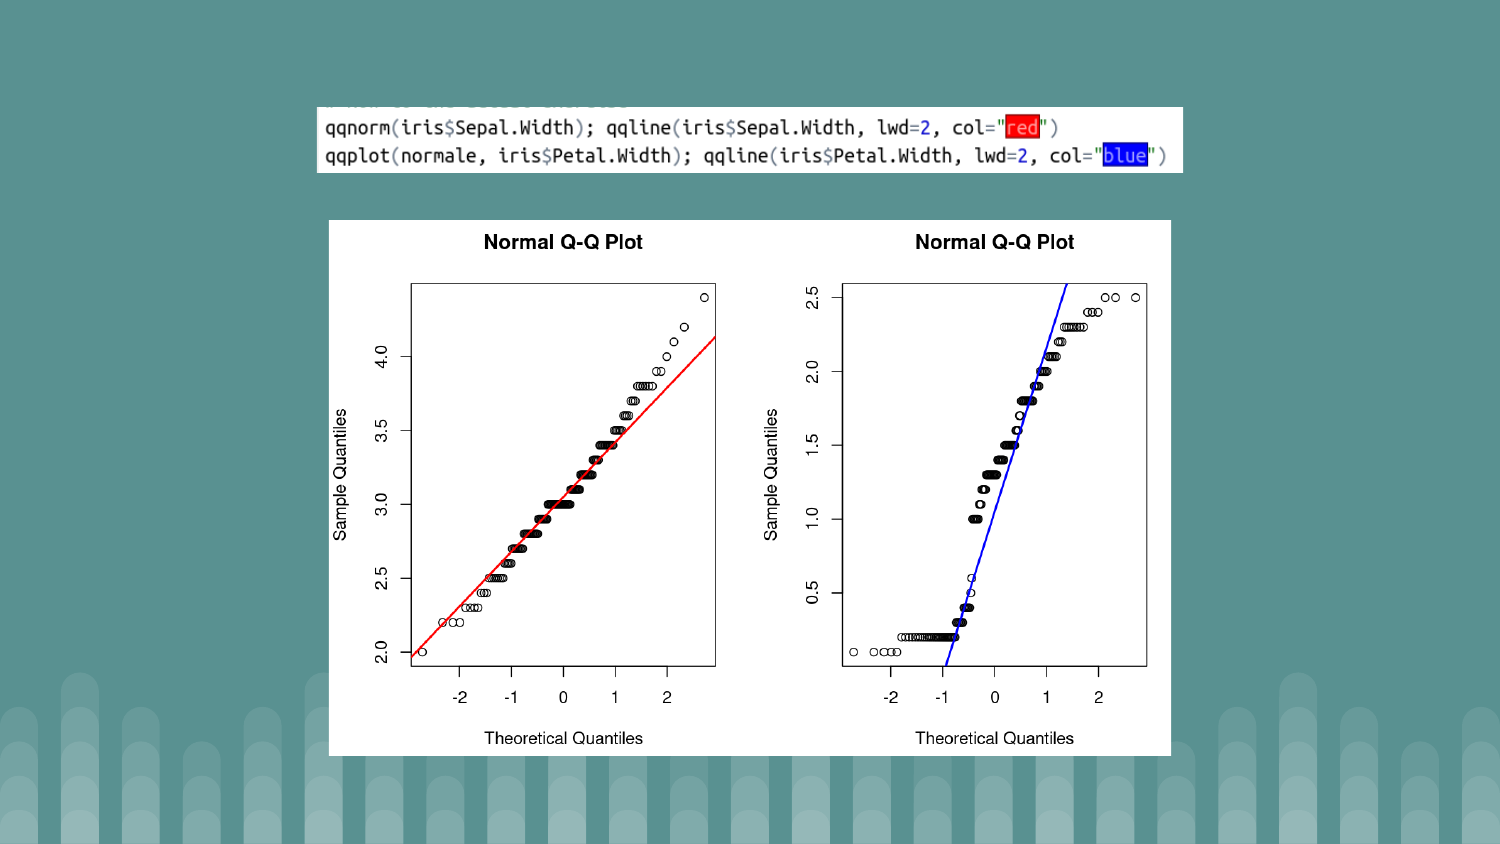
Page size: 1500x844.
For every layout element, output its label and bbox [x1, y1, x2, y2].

picture [328, 219, 1172, 756]
picture [316, 107, 1184, 173]
